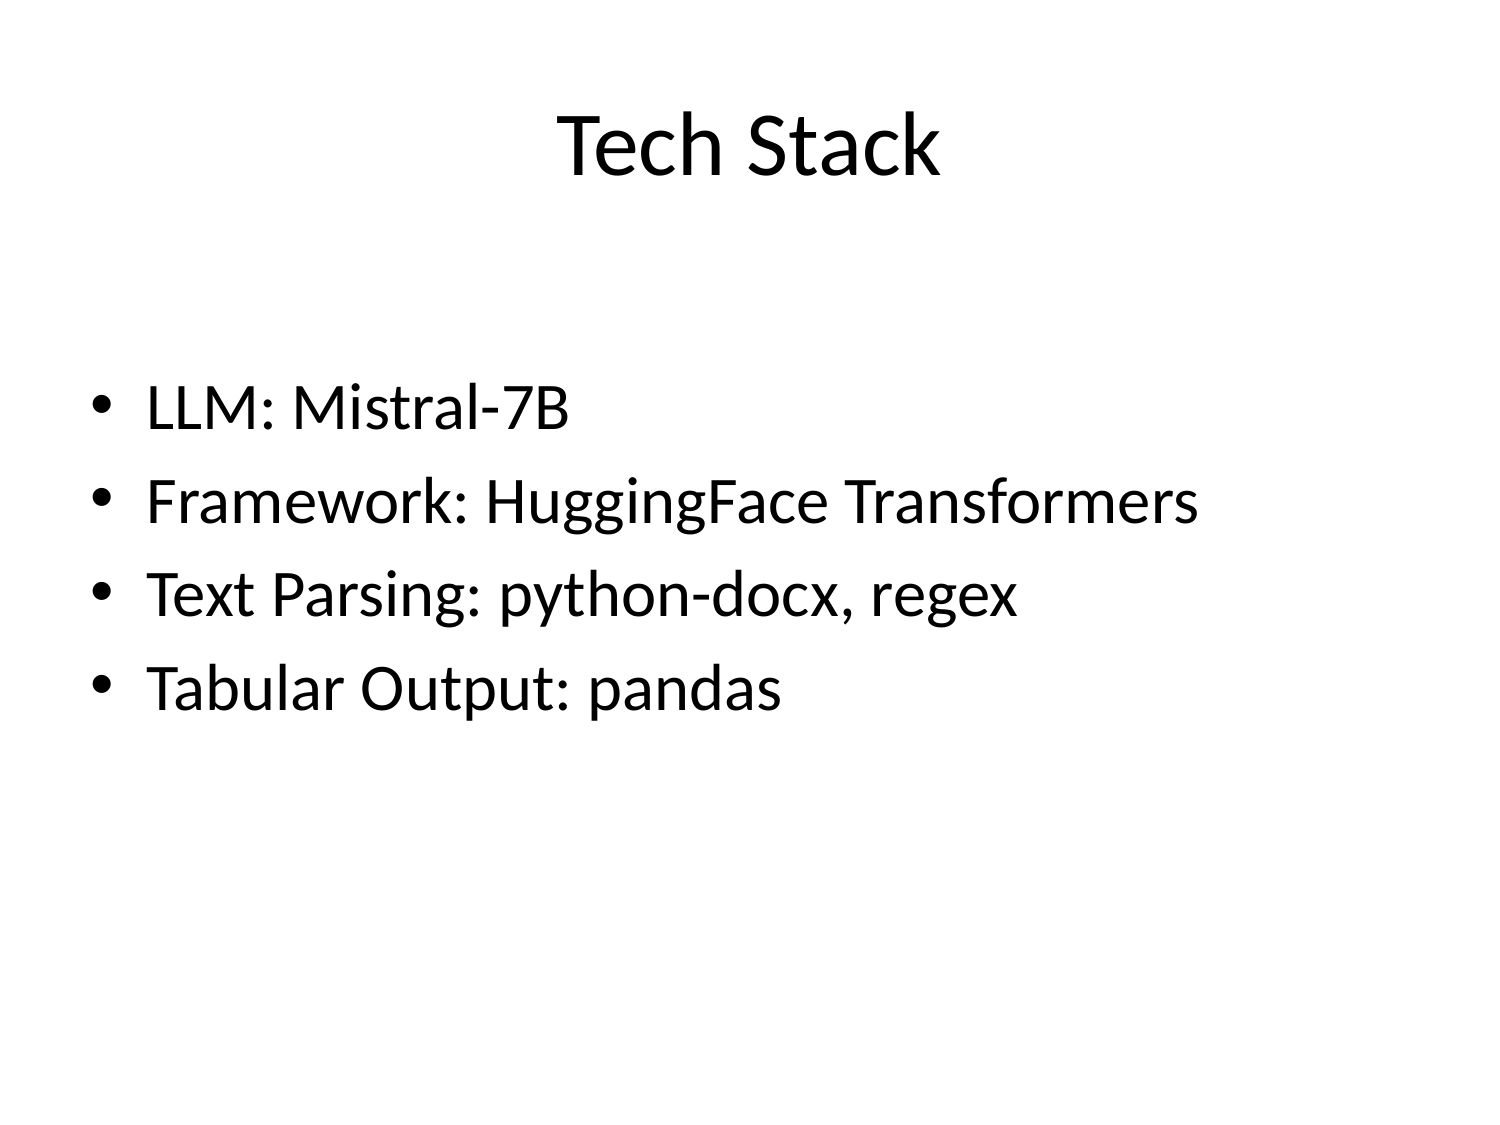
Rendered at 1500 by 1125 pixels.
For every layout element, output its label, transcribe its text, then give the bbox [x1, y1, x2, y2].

title Tech Stack [75, 45, 1425, 233]
list LLM: Mistral-7B Framework: HuggingFace Transformers Text Parsing: python-docx, regex Tabular Output: pandas [75, 262, 1425, 1005]
